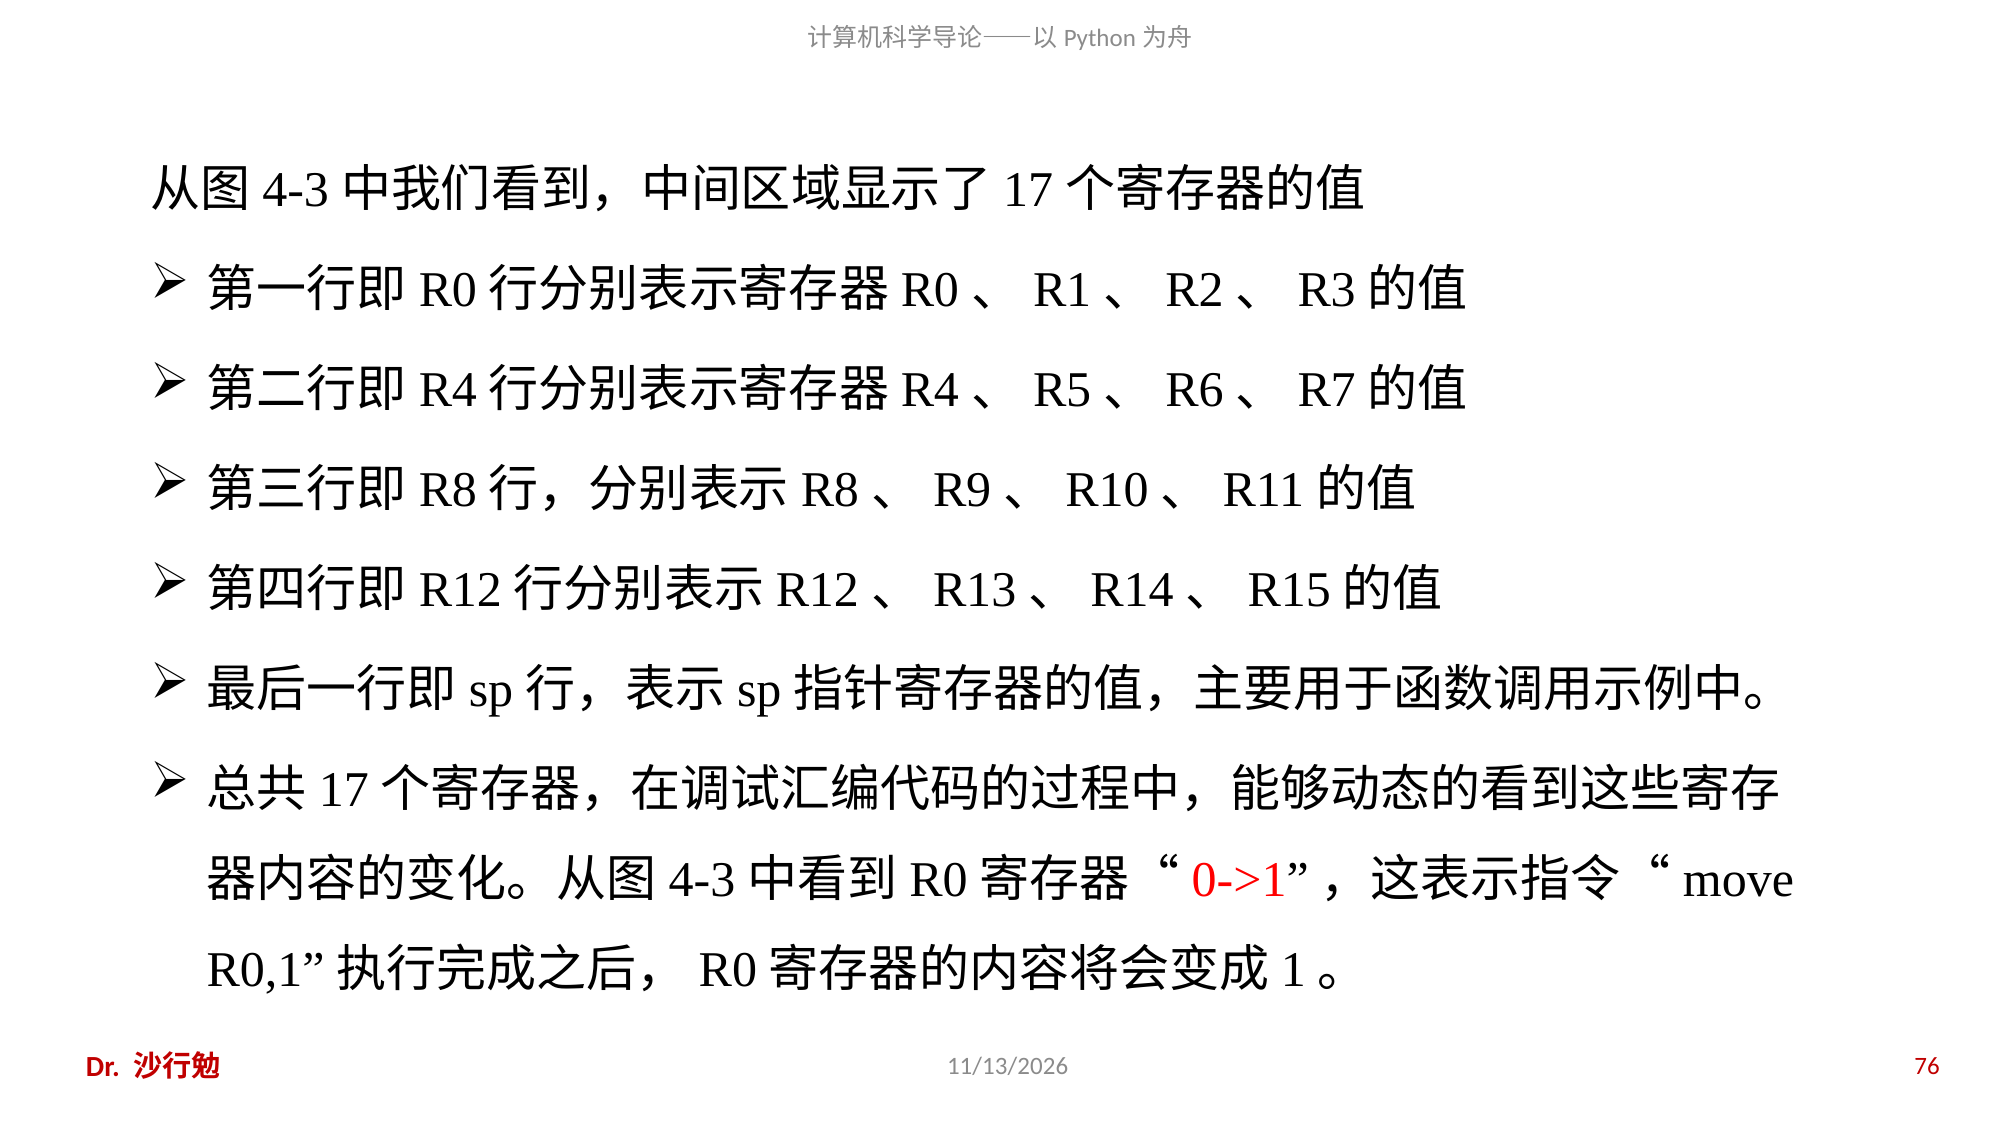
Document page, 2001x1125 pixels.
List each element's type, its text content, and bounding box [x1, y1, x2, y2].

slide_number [669, 1035, 1347, 1095]
slide_number 76 [1488, 1035, 1955, 1095]
footer Dr. 沙行勉 [70, 1035, 514, 1095]
list 从图4-3中我们看到，中间区域显示了17个寄存器的值 第一行即R0行分别表示寄存器R0、R1、R2、R3的值 第二行即R4行分别表示寄存器R4、R5、R6、R7的值 第三行即R8行，分别表示R8、R9、R10、R11的值 第四行即R12行分别表示R12、R13、R14、R15的值 最后一行即sp行，表示sp指针寄存器的值，主要用于函数调用示例中。 总共17个寄存器，在调试汇编代码的过程中，能够动态的看到这些寄存器内容的变化。从图4-3中看到R0寄存器“0->1”，这表示指令“move R0,1”执行完成之后，R0寄存器的内容将会变成1。 [135, 118, 1835, 1005]
